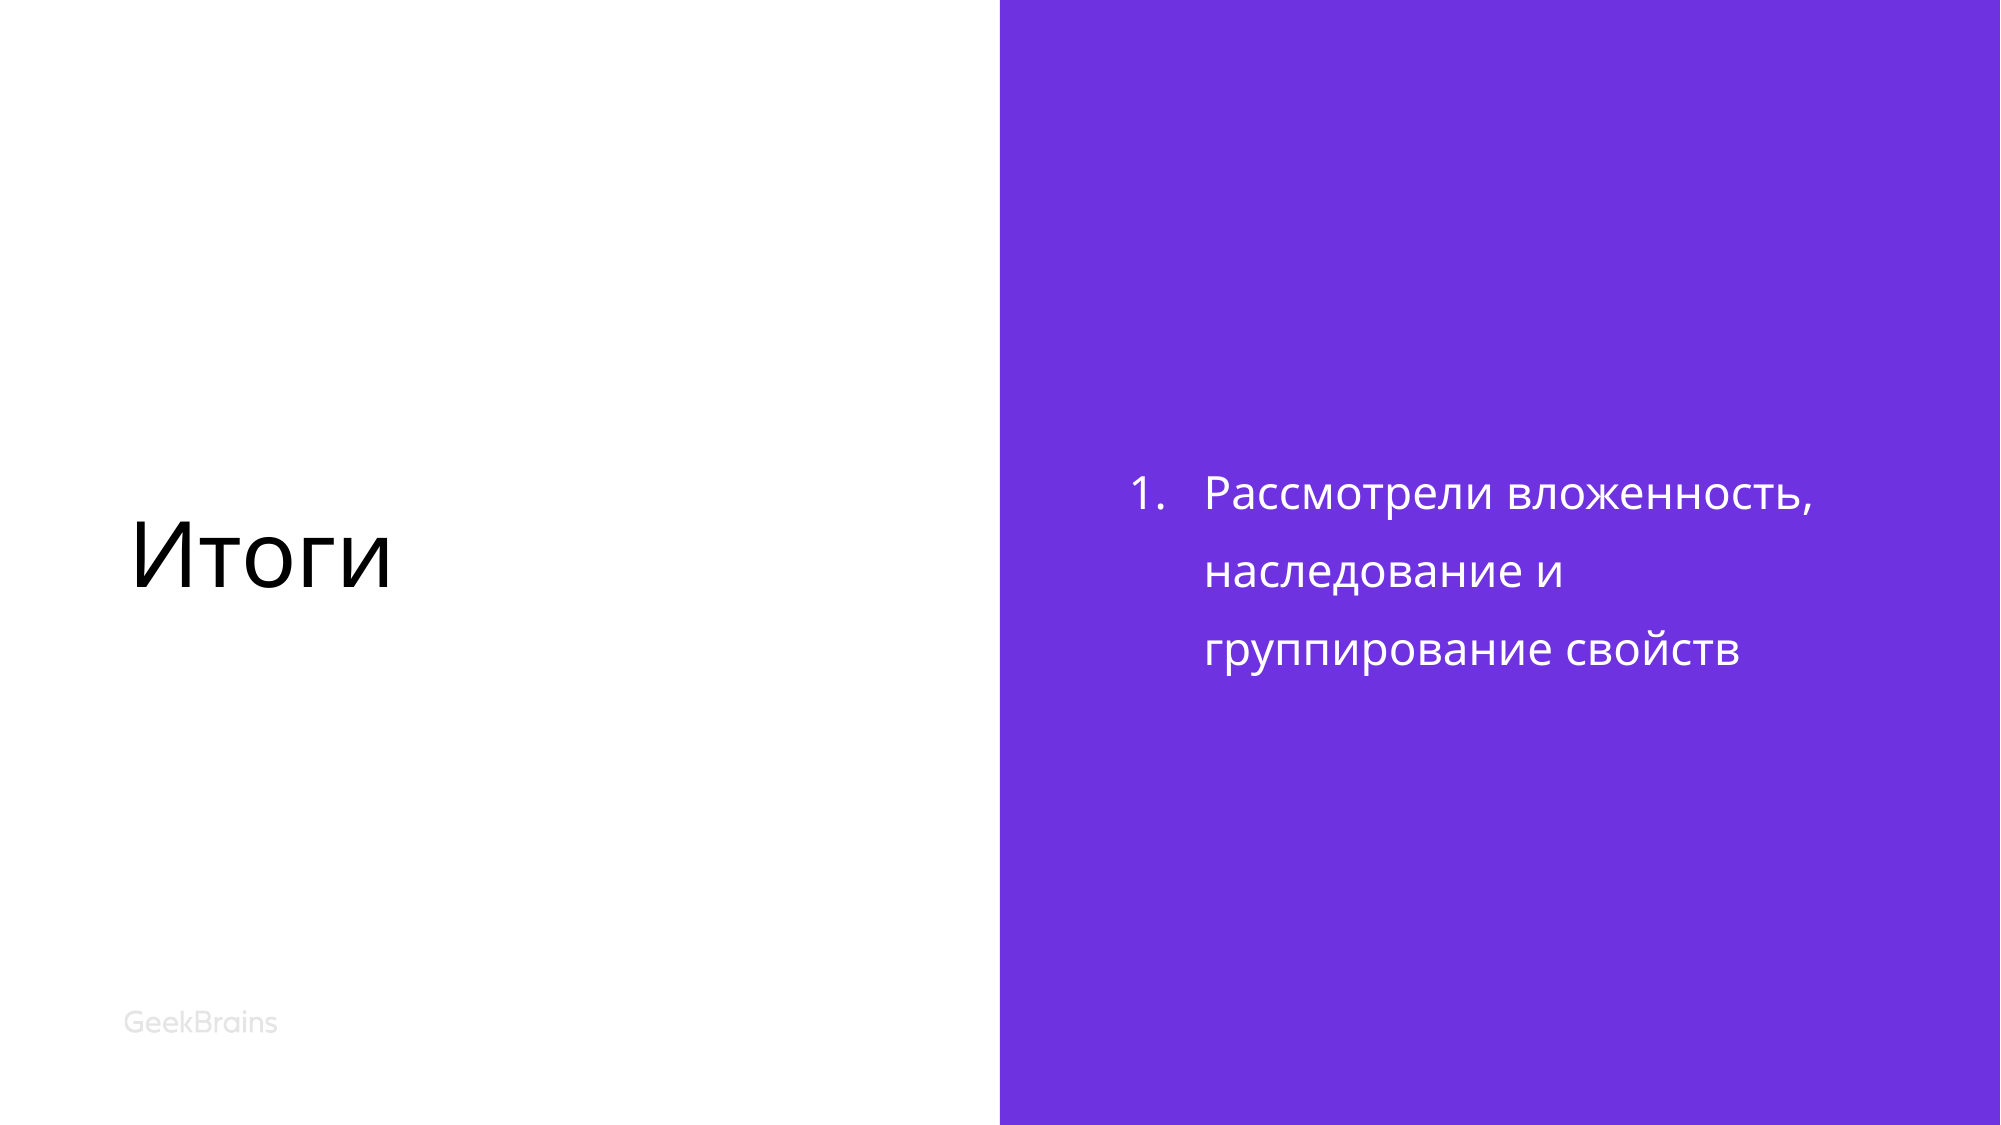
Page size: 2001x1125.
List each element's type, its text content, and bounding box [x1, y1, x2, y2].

picture [124, 1010, 277, 1033]
list Рассмотрели вложенность, наследование и группирование свойств [1113, 113, 1882, 1002]
title Итоги [113, 113, 882, 1002]
